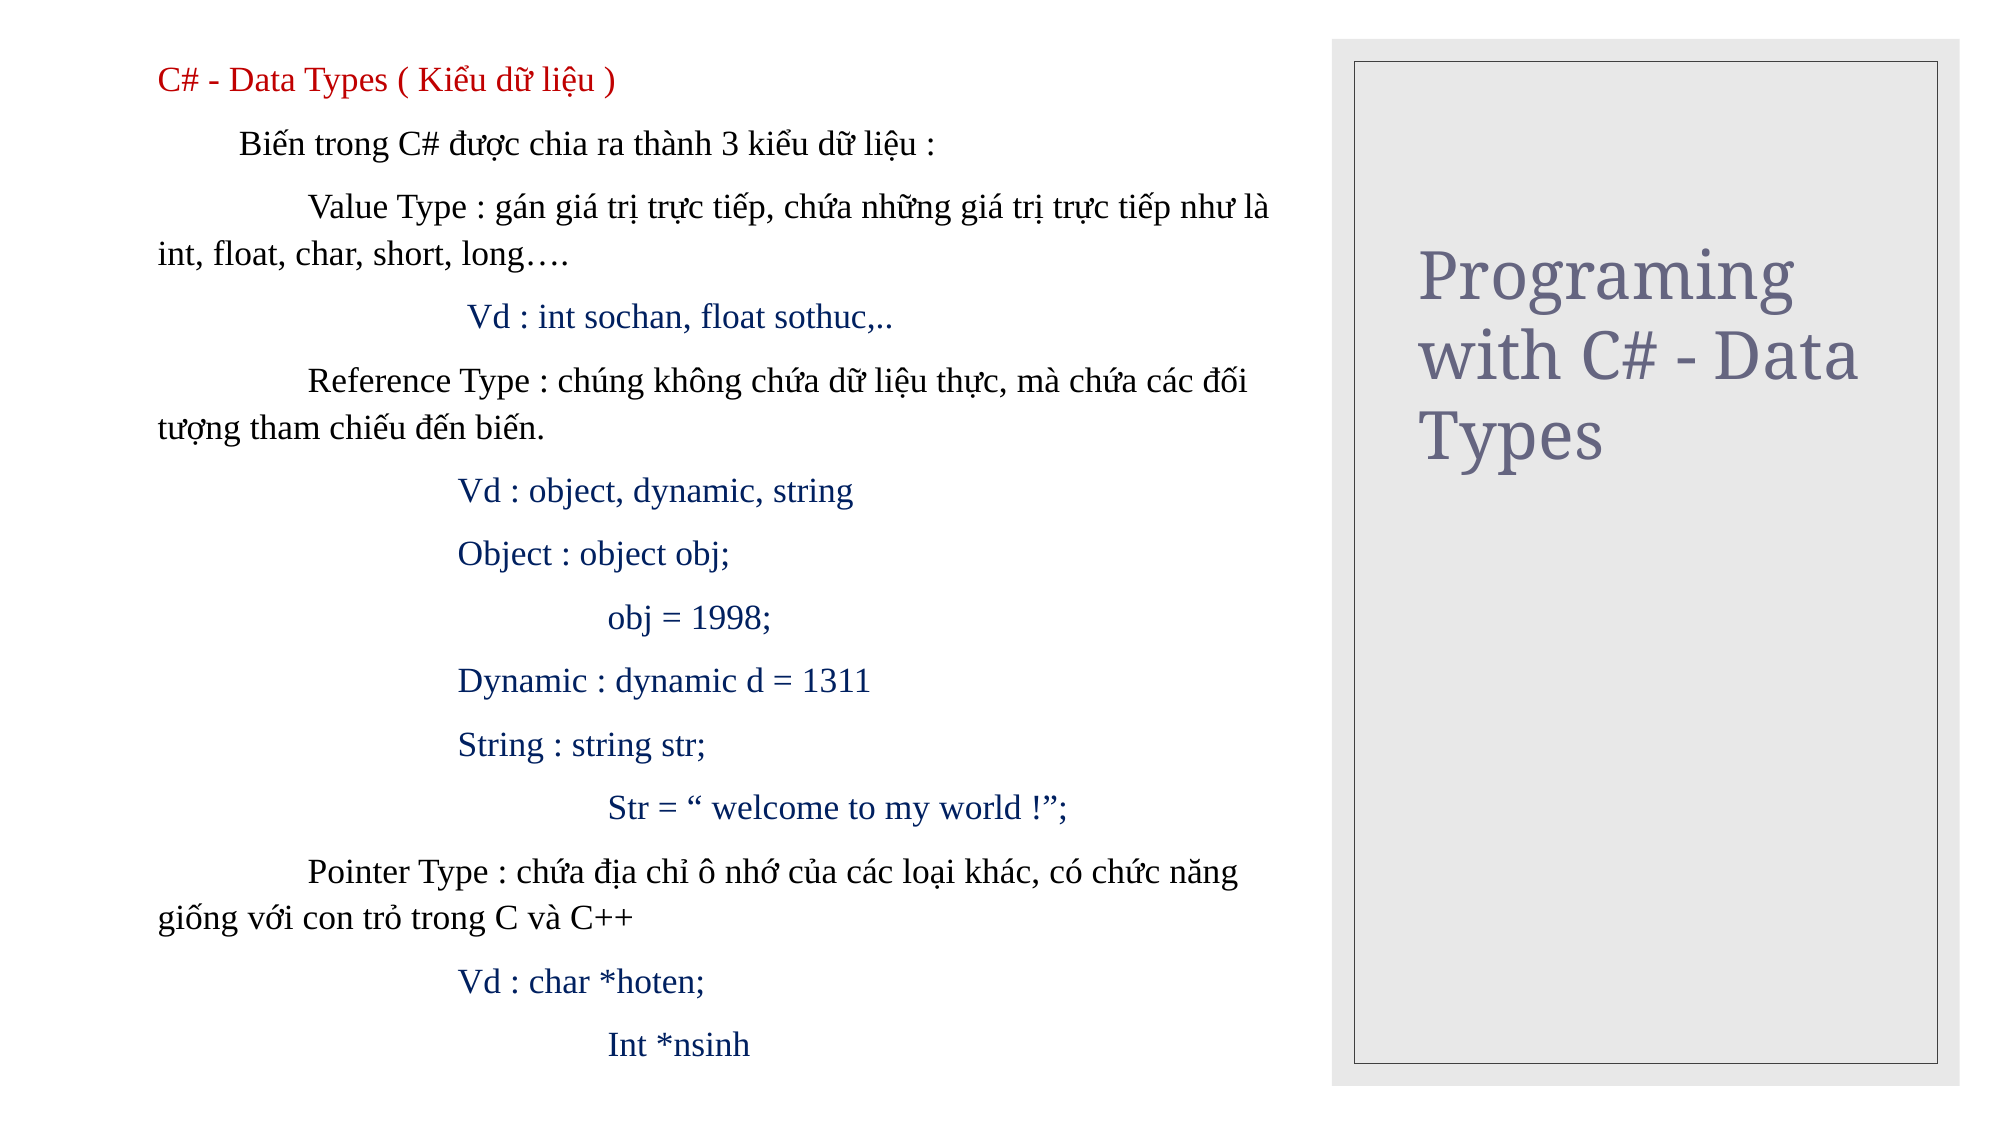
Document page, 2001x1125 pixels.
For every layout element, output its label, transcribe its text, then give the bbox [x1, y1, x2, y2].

list C# - Data Types ( Kiểu dữ liệu ) Biến trong C# được chia ra thành 3 kiểu dữ liệu : Value Type : gán giá trị trực tiếp, chứa những giá trị trực tiếp như là int, float, char, short, long…. Vd : int sochan, float sothuc,.. Reference Type : chúng không chứa dữ liệu thực, mà chứa các đối tượng tham chiếu đến biến. Vd : object, dynamic, string Object : object obj; obj = 1998; Dynamic : dynamic d = 1311 String : string str; Str = “ welcome to my world !”; Pointer Type : chứa địa chỉ ô nhớ của các loại khác, có chức năng giống với con trỏ trong C và C++ Vd : char *hoten; Int *nsinh [142, 44, 1292, 1107]
title Programing with C# - Data Types [1403, 123, 1920, 481]
